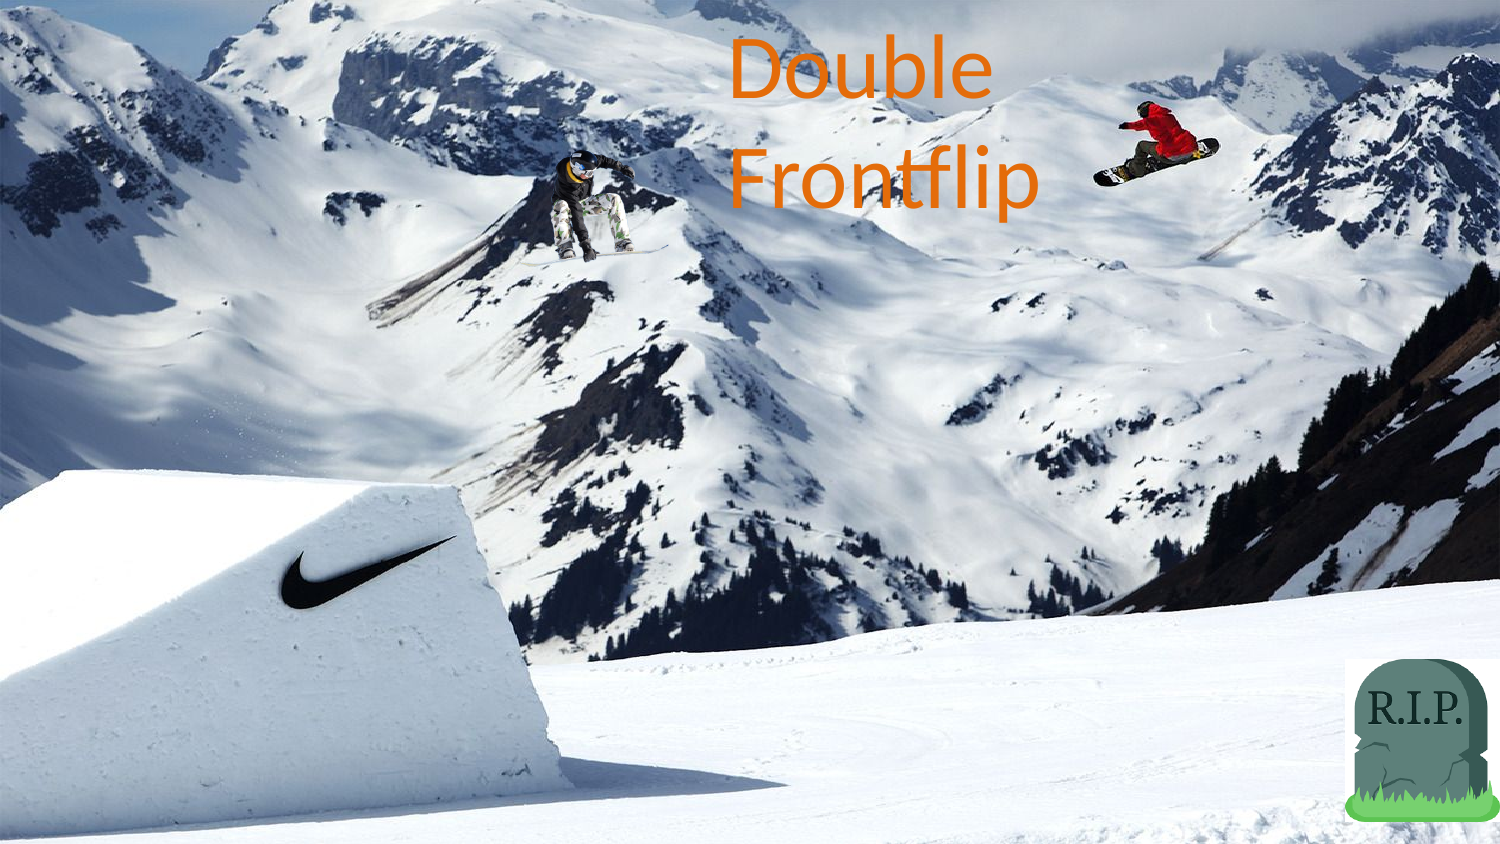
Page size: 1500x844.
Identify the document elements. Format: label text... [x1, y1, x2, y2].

text_box Double Frontflip [712, 0, 1113, 235]
picture [0, 0, 1500, 844]
